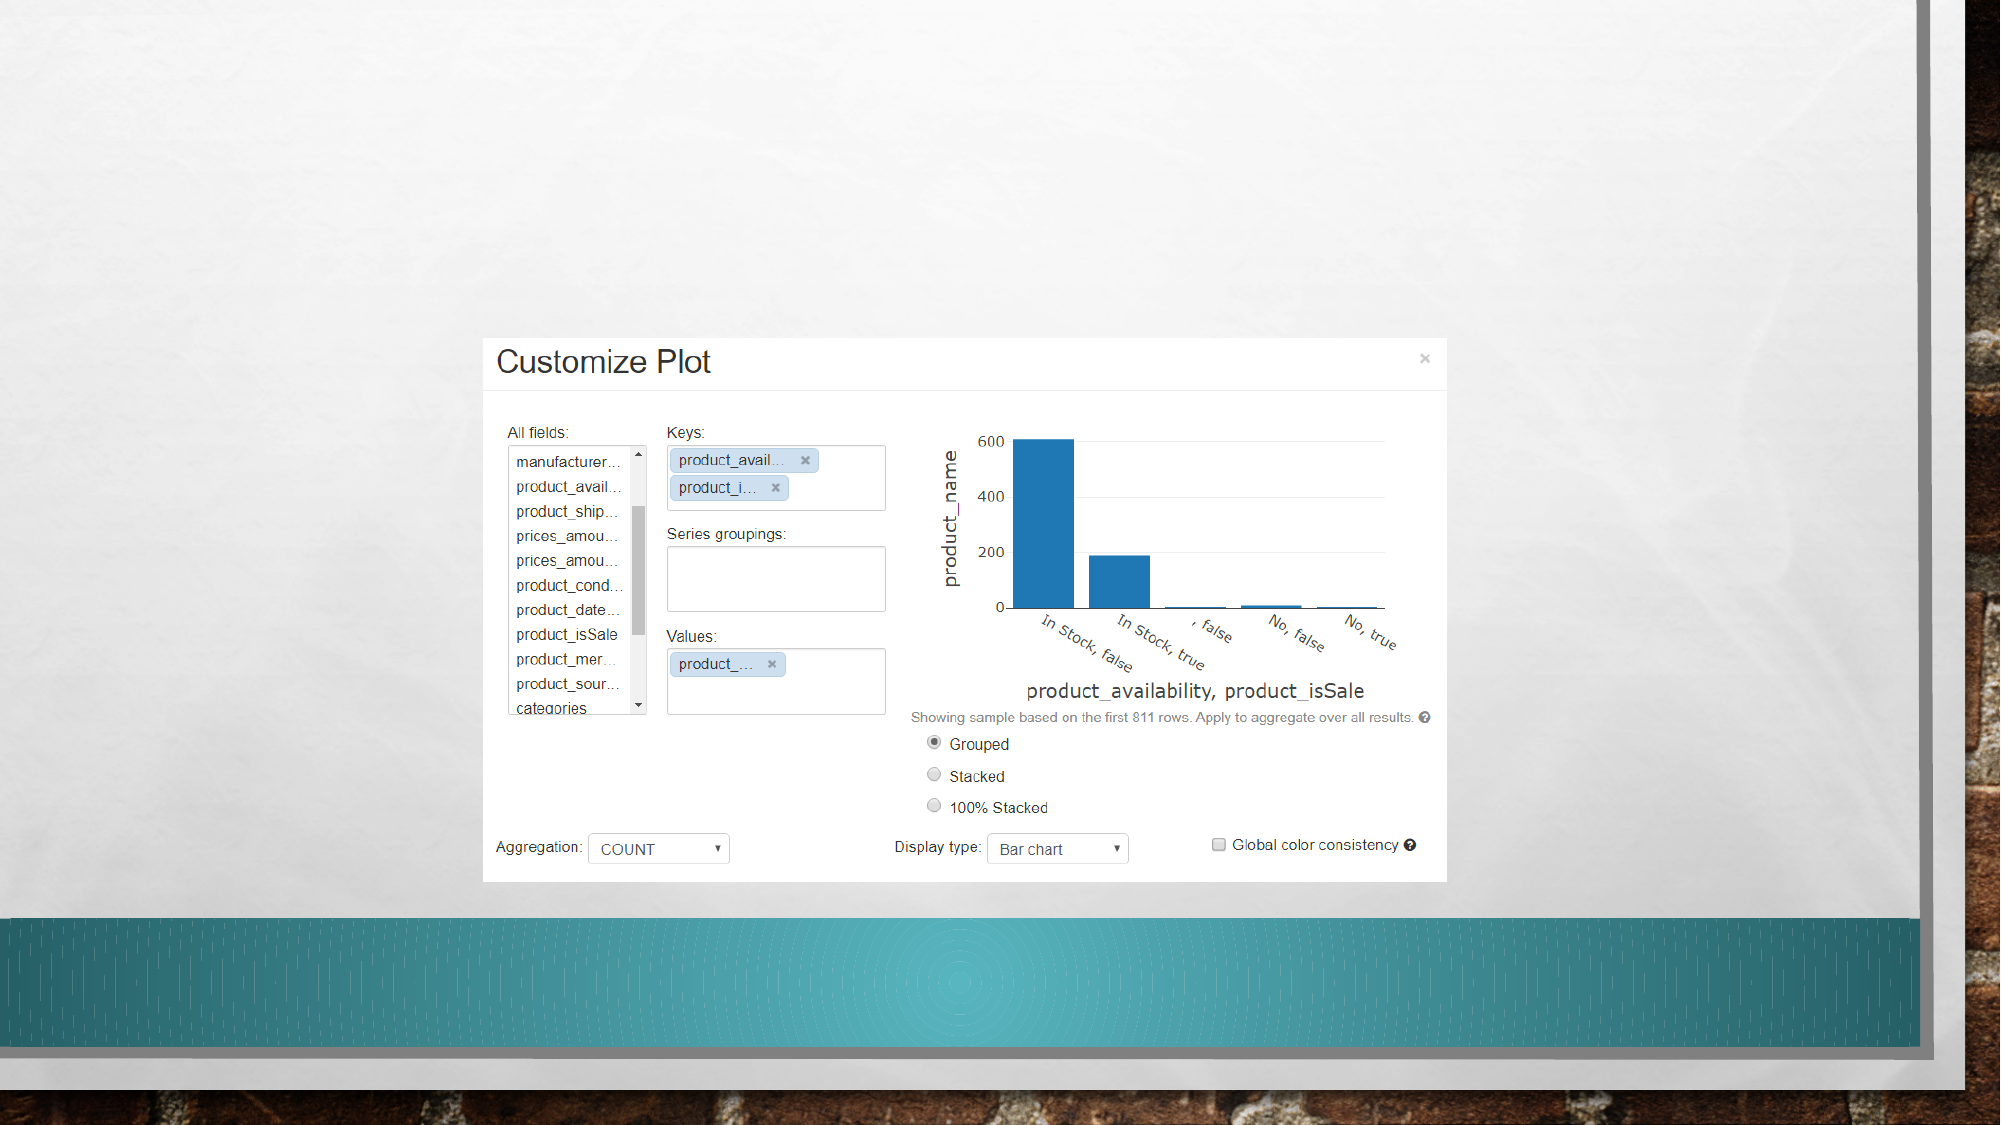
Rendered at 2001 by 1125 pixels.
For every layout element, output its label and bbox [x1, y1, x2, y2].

list [483, 338, 1447, 883]
picture [0, 0, 2000, 1125]
